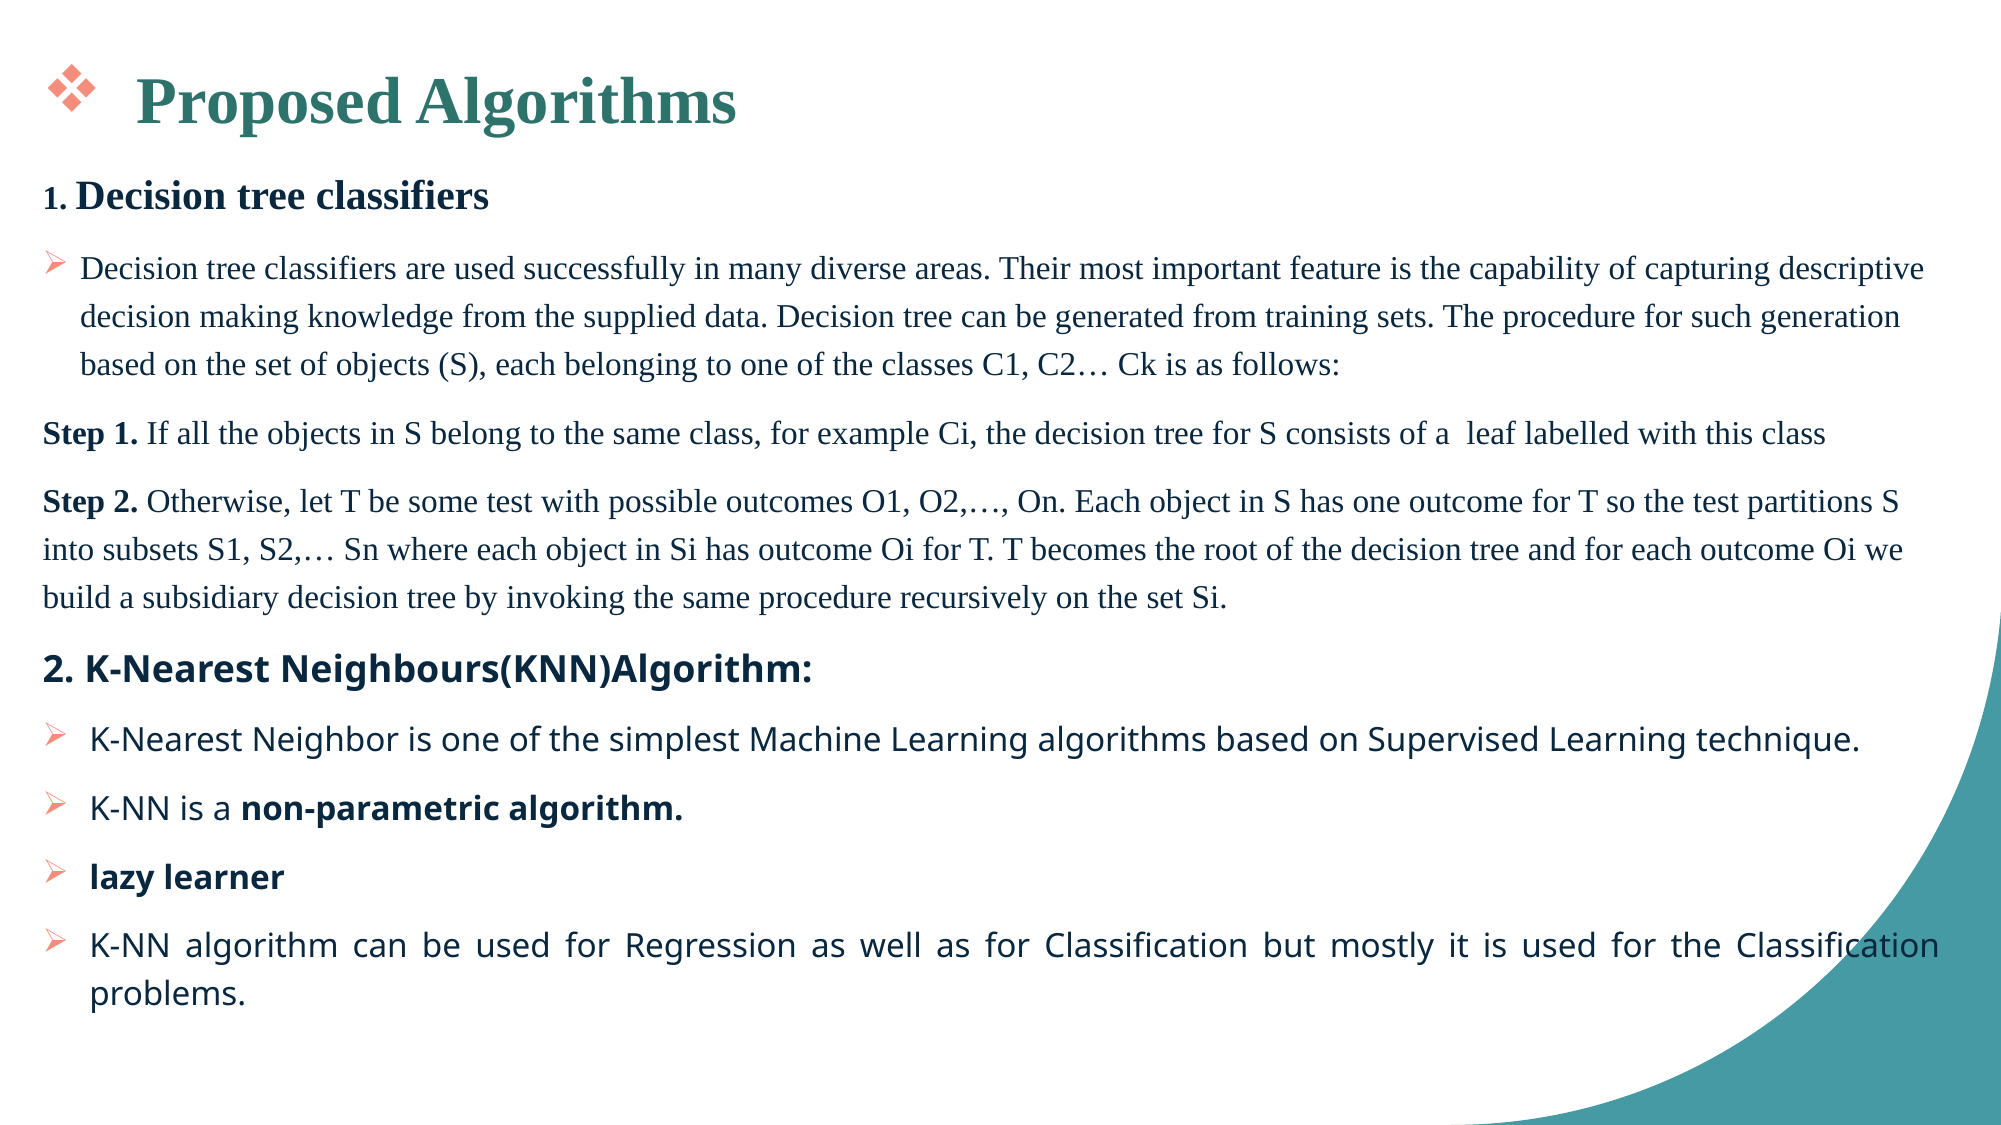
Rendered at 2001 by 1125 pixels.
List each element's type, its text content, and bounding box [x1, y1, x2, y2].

list Proposed Algorithms 1. Decision tree classifiers Decision tree classifiers are used successfully in many diverse areas. Their most important feature is the capability of capturing descriptive decision making knowledge from the supplied data. Decision tree can be generated from training sets. The procedure for such generation based on the set of objects (S), each belonging to one of the classes C1, C2… Ck is as follows: Step 1. If all the objects in S belong to the same class, for example Ci, the decision tree for S consists of a leaf labelled with this class Step 2. Otherwise, let T be some test with possible outcomes O1, O2,…, On. Each object in S has one outcome for T so the test partitions S into subsets S1, S2,… Sn where each object in Si has outcome Oi for T. T becomes the root of the decision tree and for each outcome Oi we build a subsidiary decision tree by invoking the same procedure recursively on the set Si. 2. K-Nearest Neighbours(KNN)Algorithm: K-Nearest Neighbor is one of the simplest Machine Learning algorithms based on Supervised Learning technique. K-NN is a non-parametric algorithm. lazy learner K-NN algorithm can be used for Regression as well as for Classification but mostly it is used for the Classification problems. [27, 33, 1959, 1076]
